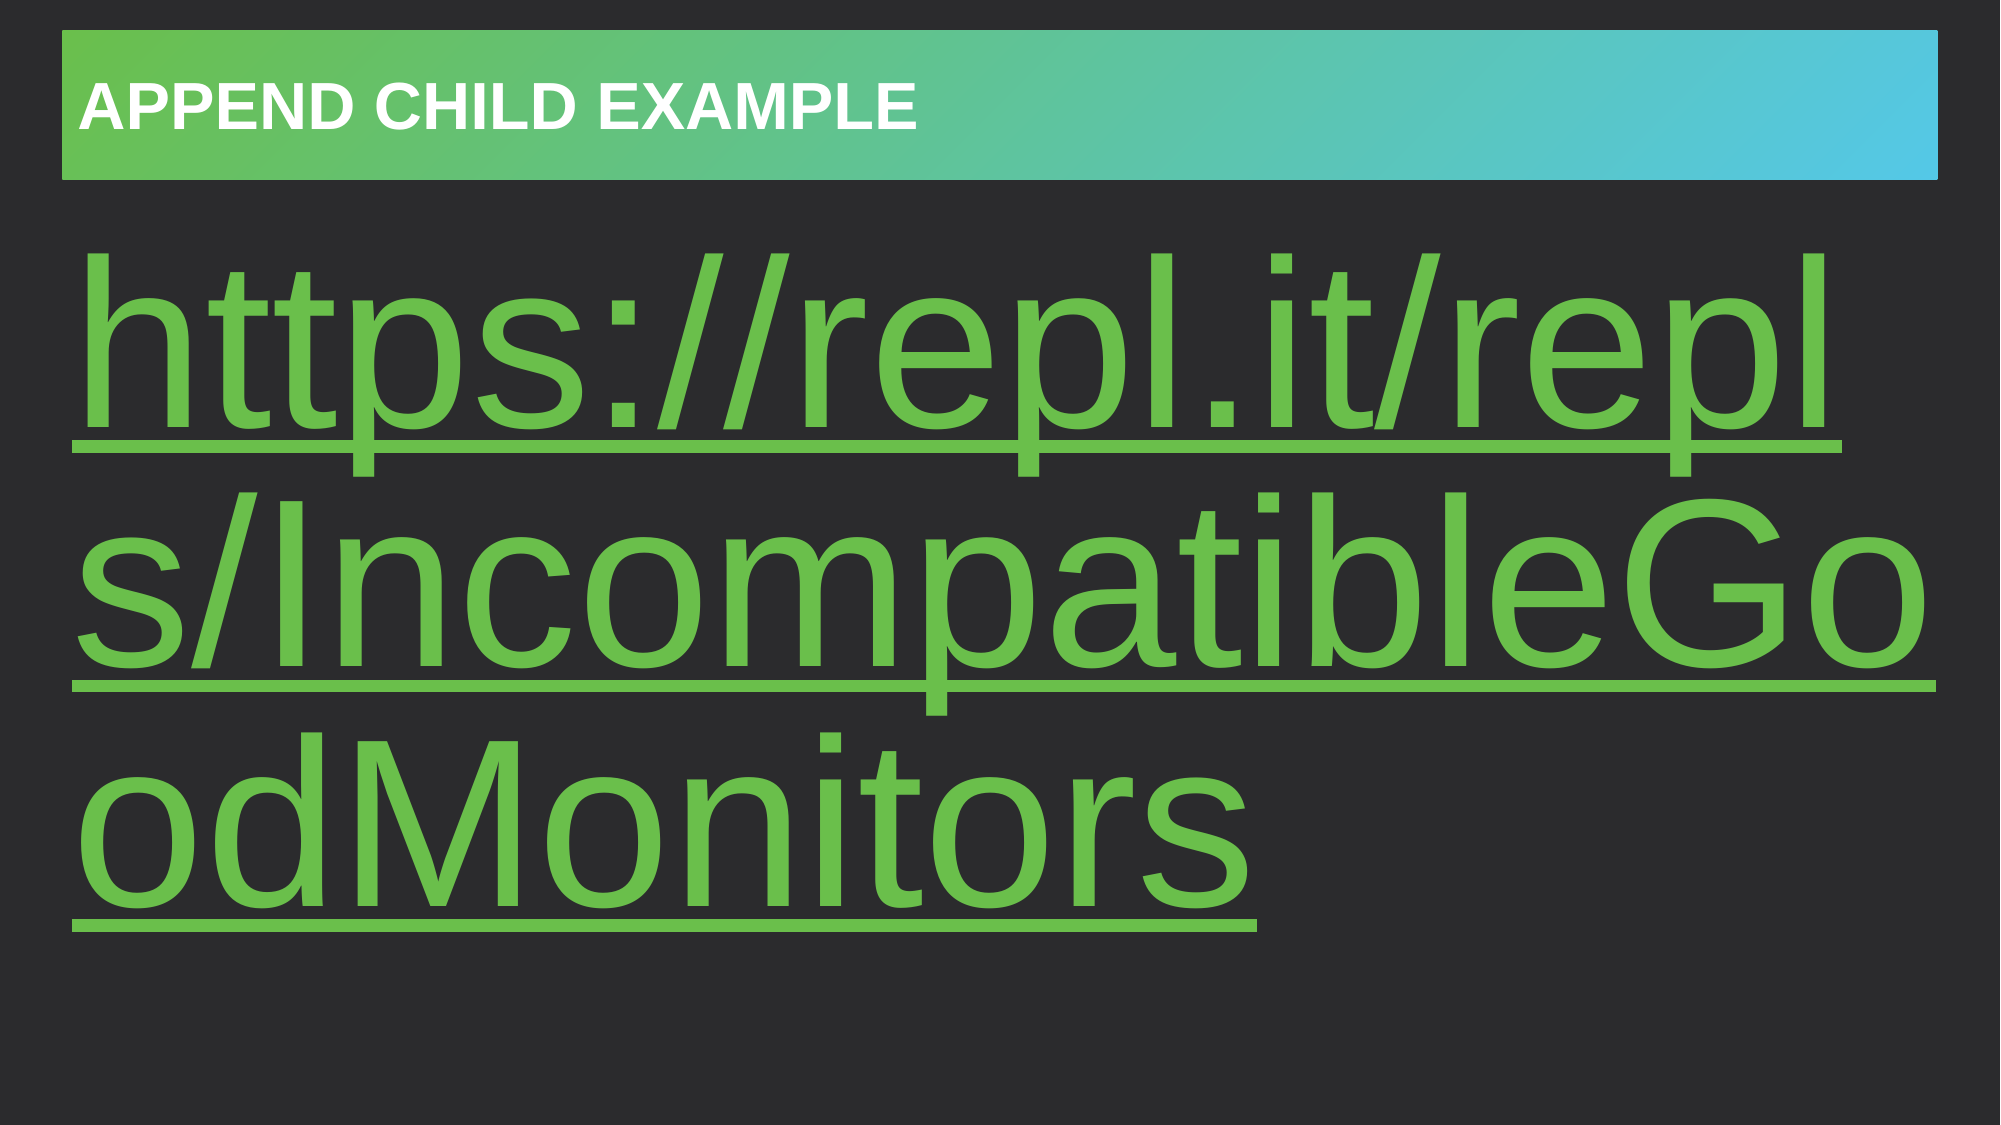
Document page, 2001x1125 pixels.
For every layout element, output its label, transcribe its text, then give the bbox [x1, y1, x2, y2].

title Append child example [62, 29, 1938, 180]
list https://repl.it/repls/IncompatibleGoodMonitors [62, 187, 1938, 1050]
